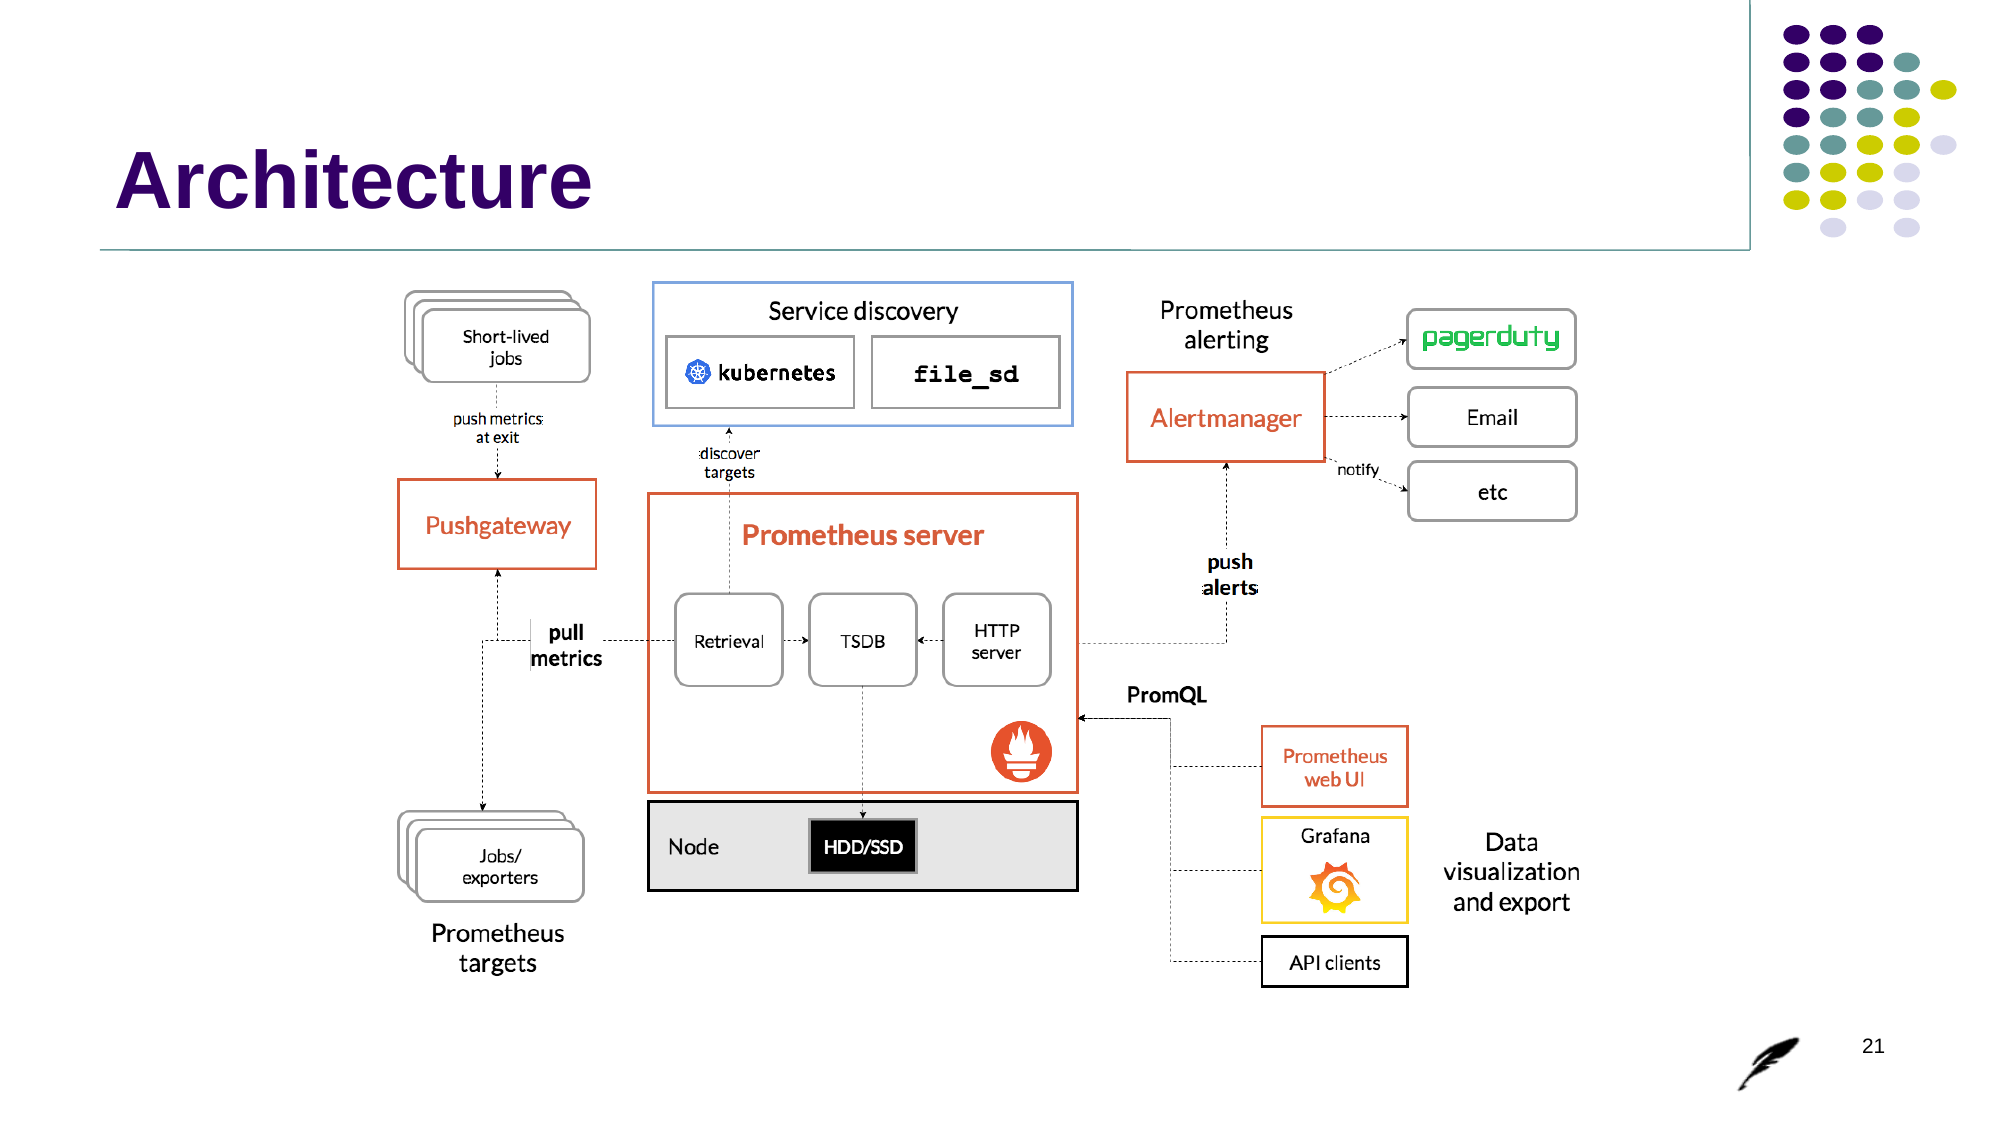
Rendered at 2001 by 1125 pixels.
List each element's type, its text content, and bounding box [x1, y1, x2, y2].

slide_number 21 [1433, 1025, 1900, 1100]
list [397, 282, 1603, 1006]
title Architecture [99, 20, 1750, 233]
